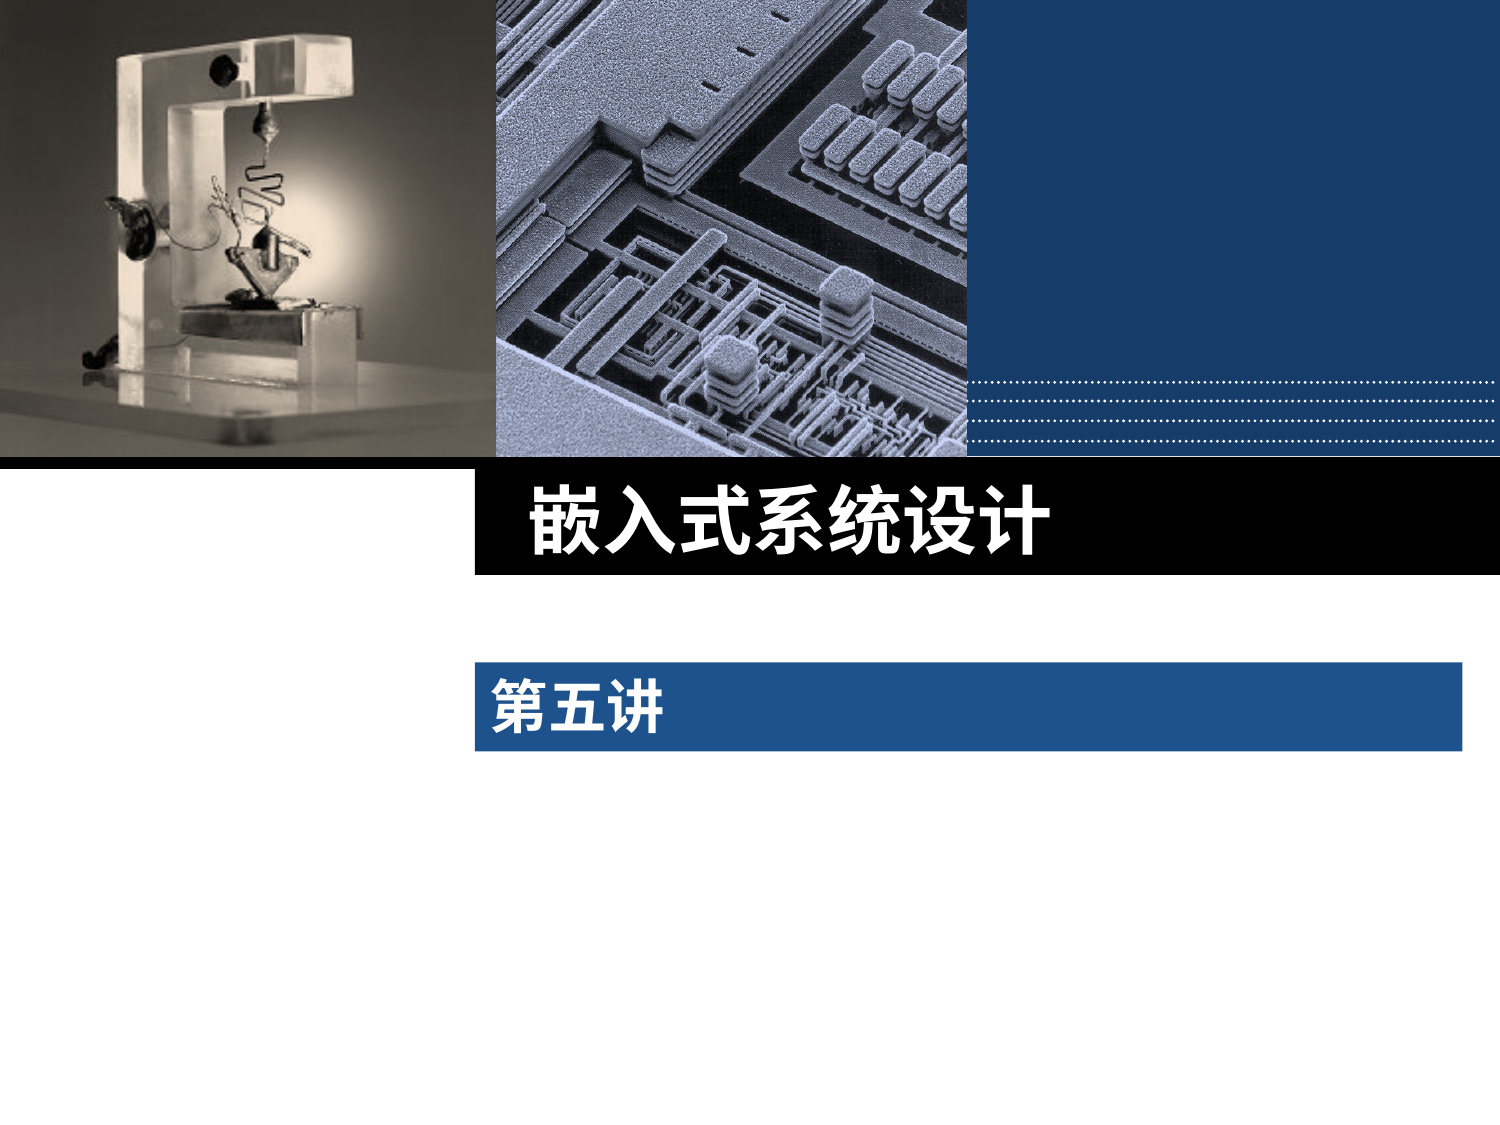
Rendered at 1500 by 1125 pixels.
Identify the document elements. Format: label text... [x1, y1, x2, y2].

title 嵌入式系统设计 [512, 462, 1463, 576]
subtitle 第五讲 [474, 662, 1463, 752]
